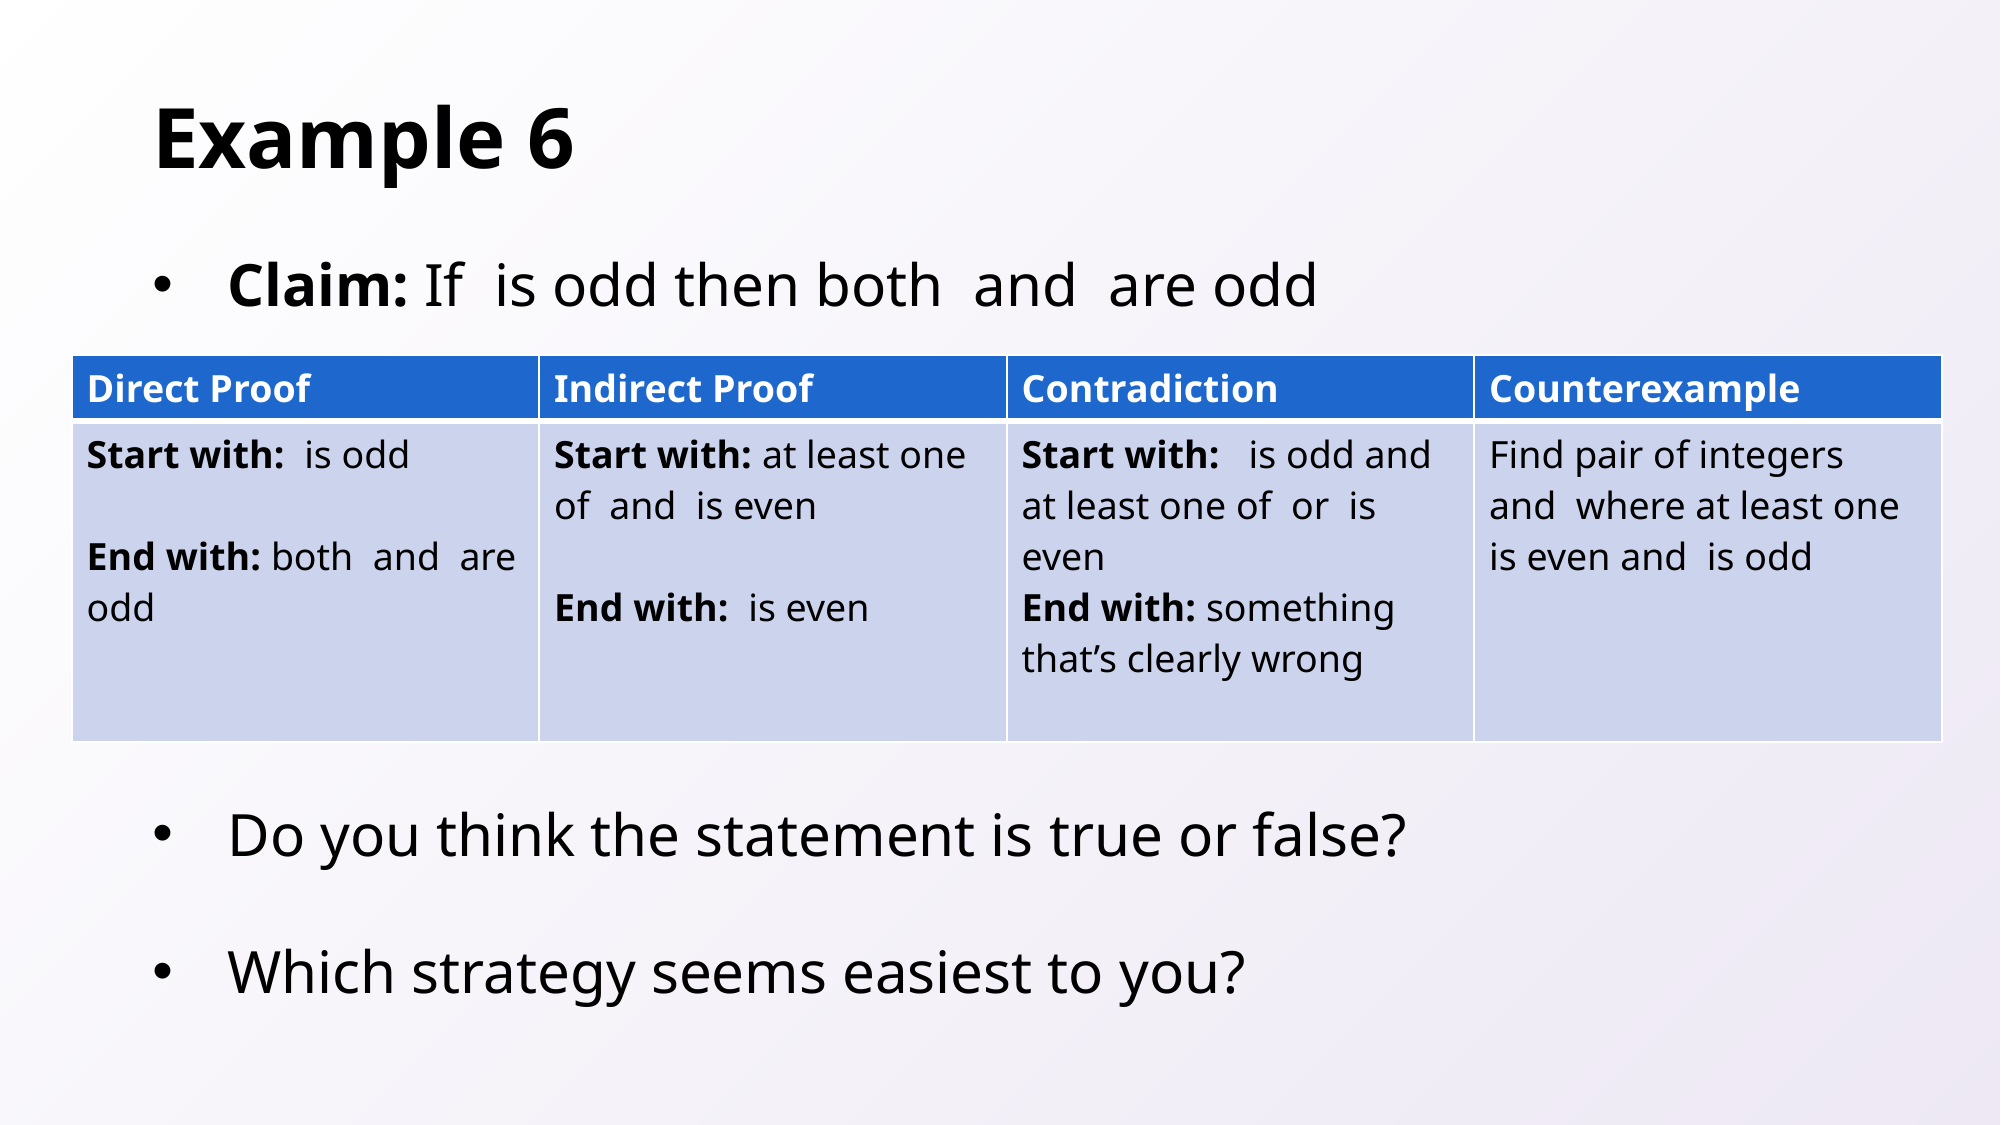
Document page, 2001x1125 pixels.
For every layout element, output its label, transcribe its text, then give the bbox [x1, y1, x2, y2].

title Example 6 [137, 59, 1863, 224]
